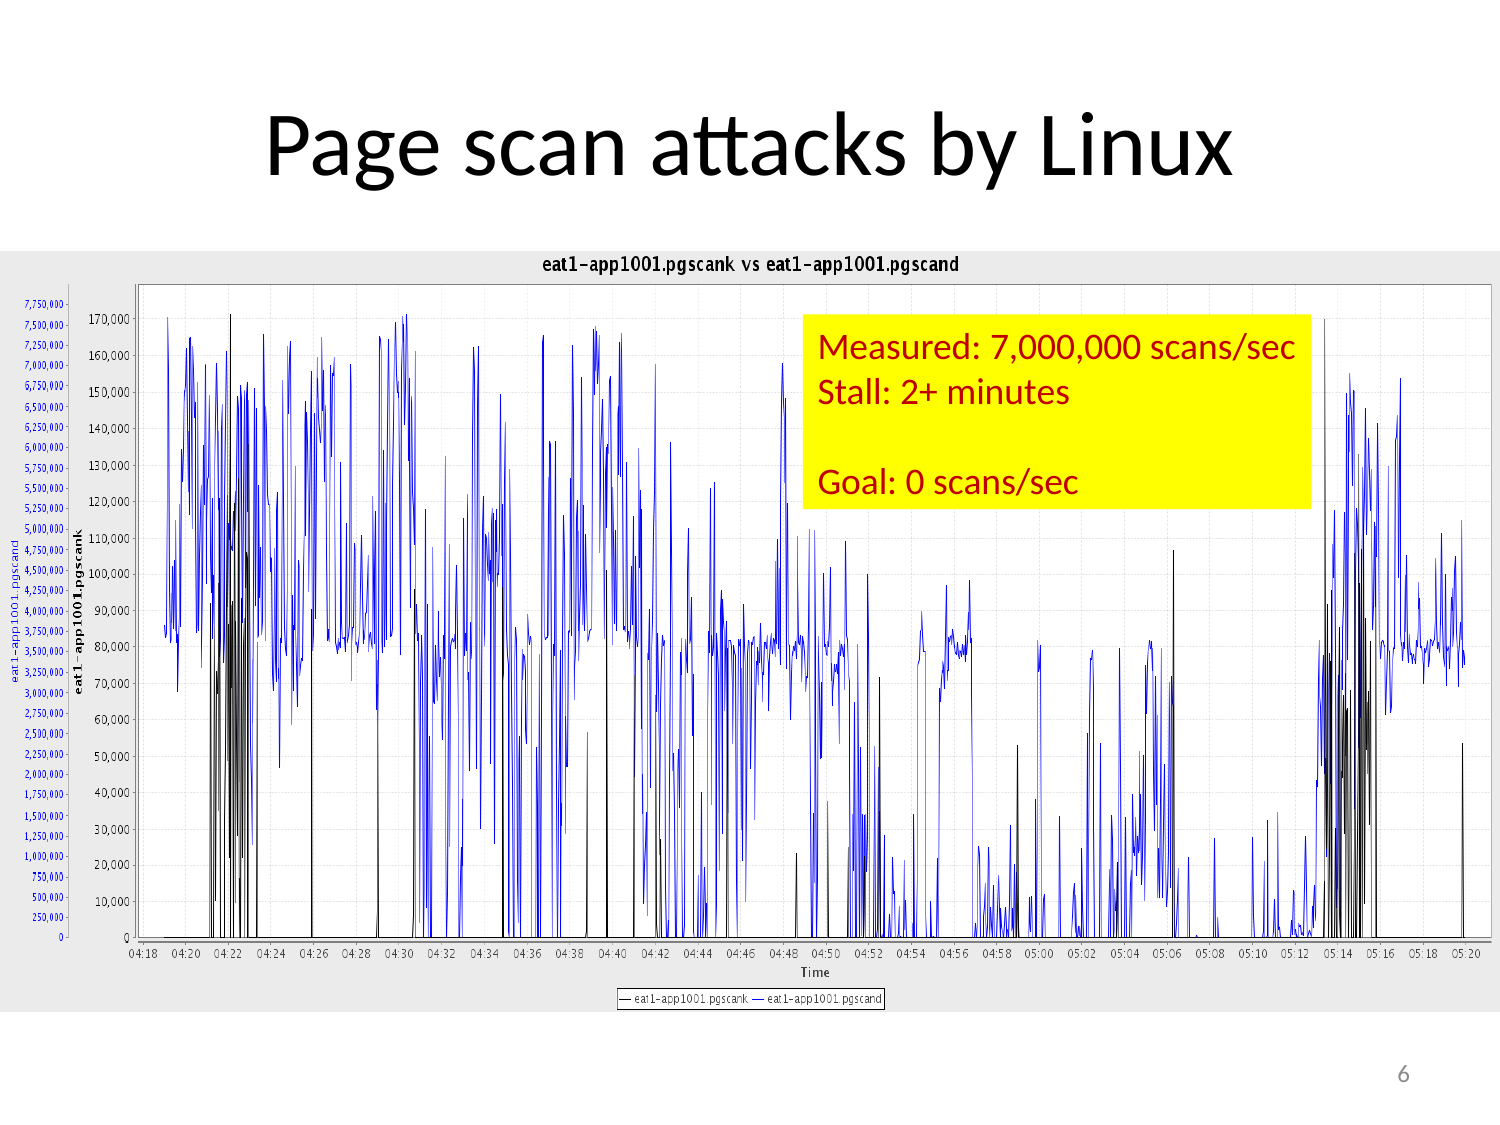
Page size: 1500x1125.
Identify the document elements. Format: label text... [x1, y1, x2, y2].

title Page scan attacks by Linux [75, 45, 1425, 233]
picture [0, 251, 1500, 1013]
slide_number 6 [1074, 1042, 1425, 1103]
